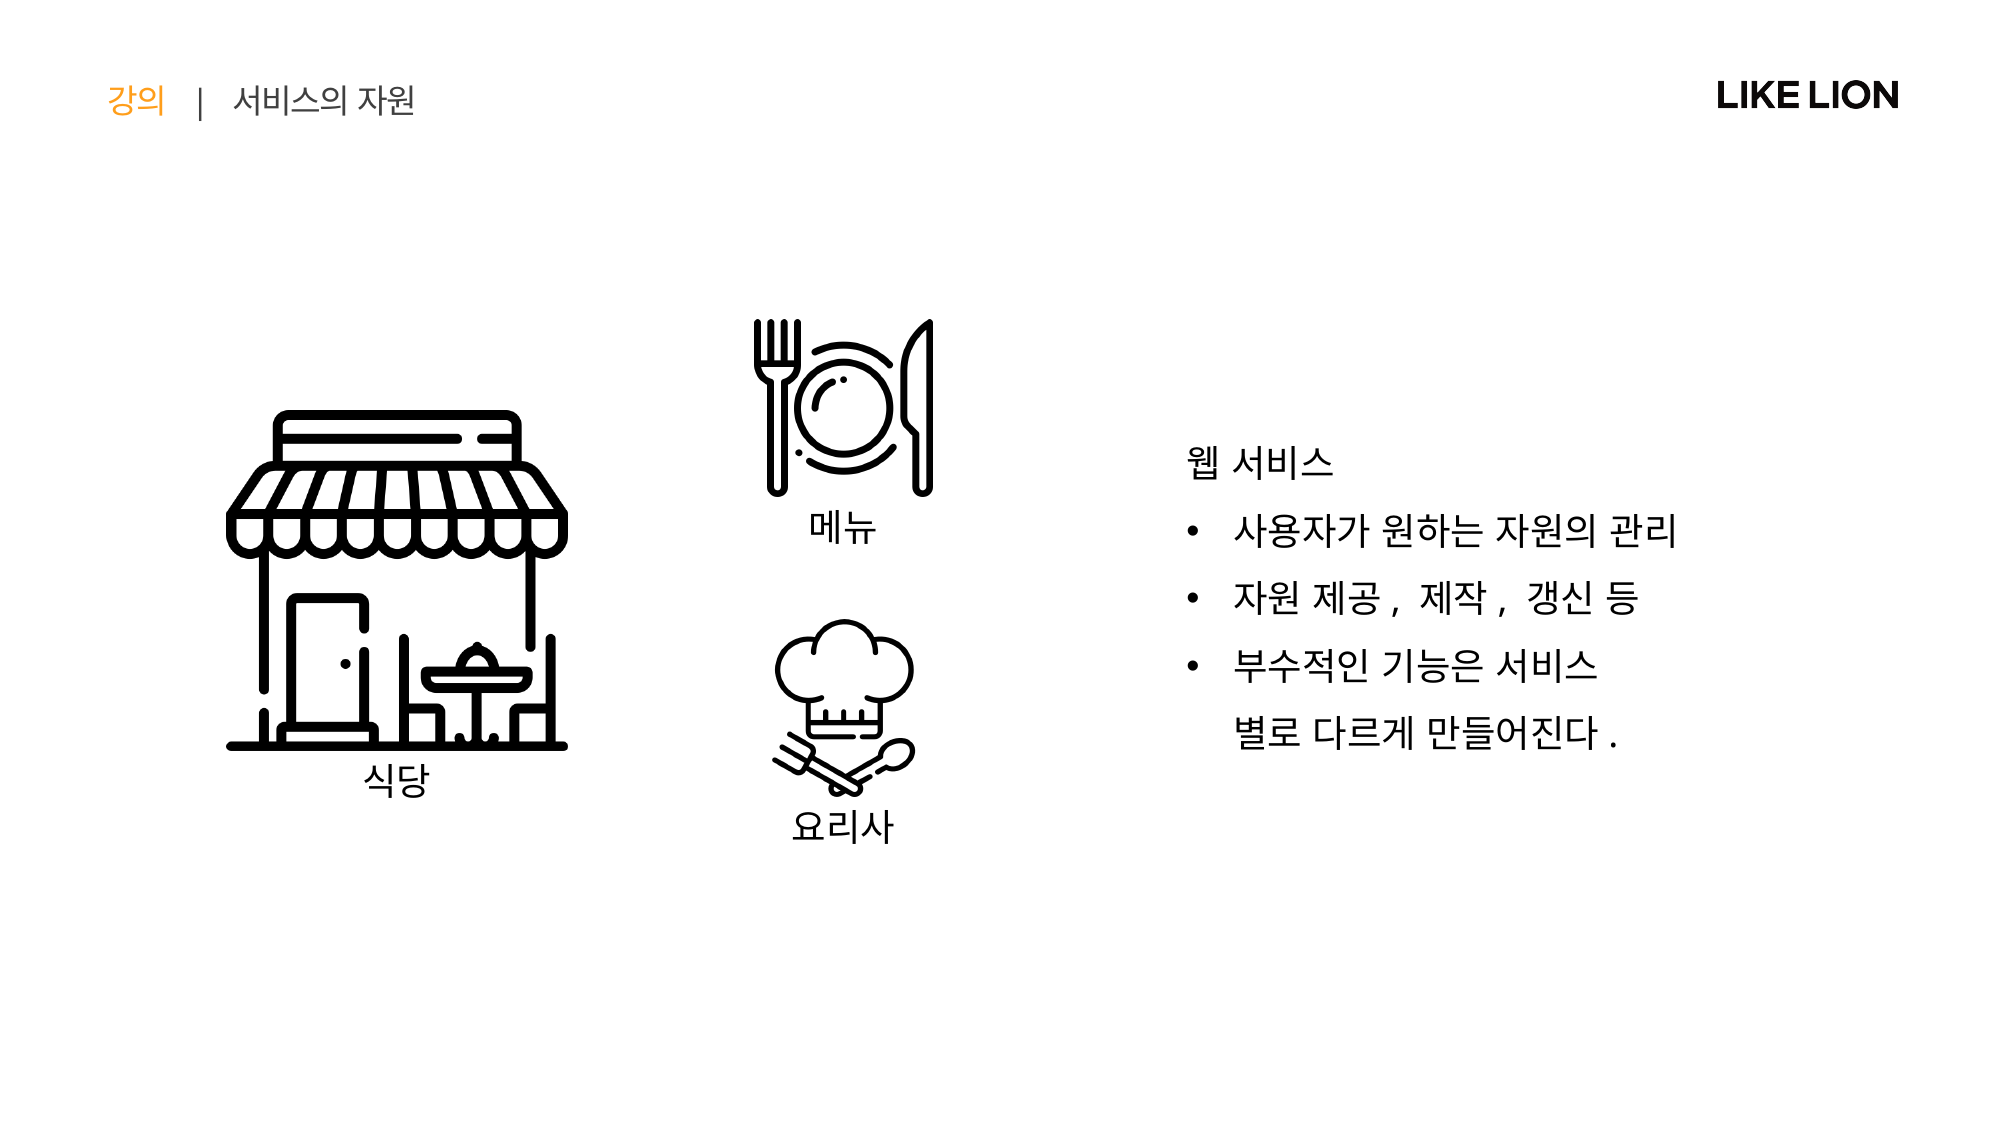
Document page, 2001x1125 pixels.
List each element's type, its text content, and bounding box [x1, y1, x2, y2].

text_box 강의 | 서비스의 자원 [92, 72, 866, 128]
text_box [226, 319, 944, 882]
picture [1718, 80, 1898, 109]
text_box 웹 서비스 사용자가 원하는 자원의 관리 자원 제공, 제작, 갱신 등 부수적인 기능은 서비스 별로 다르게 만들어진다. [1171, 410, 1694, 763]
